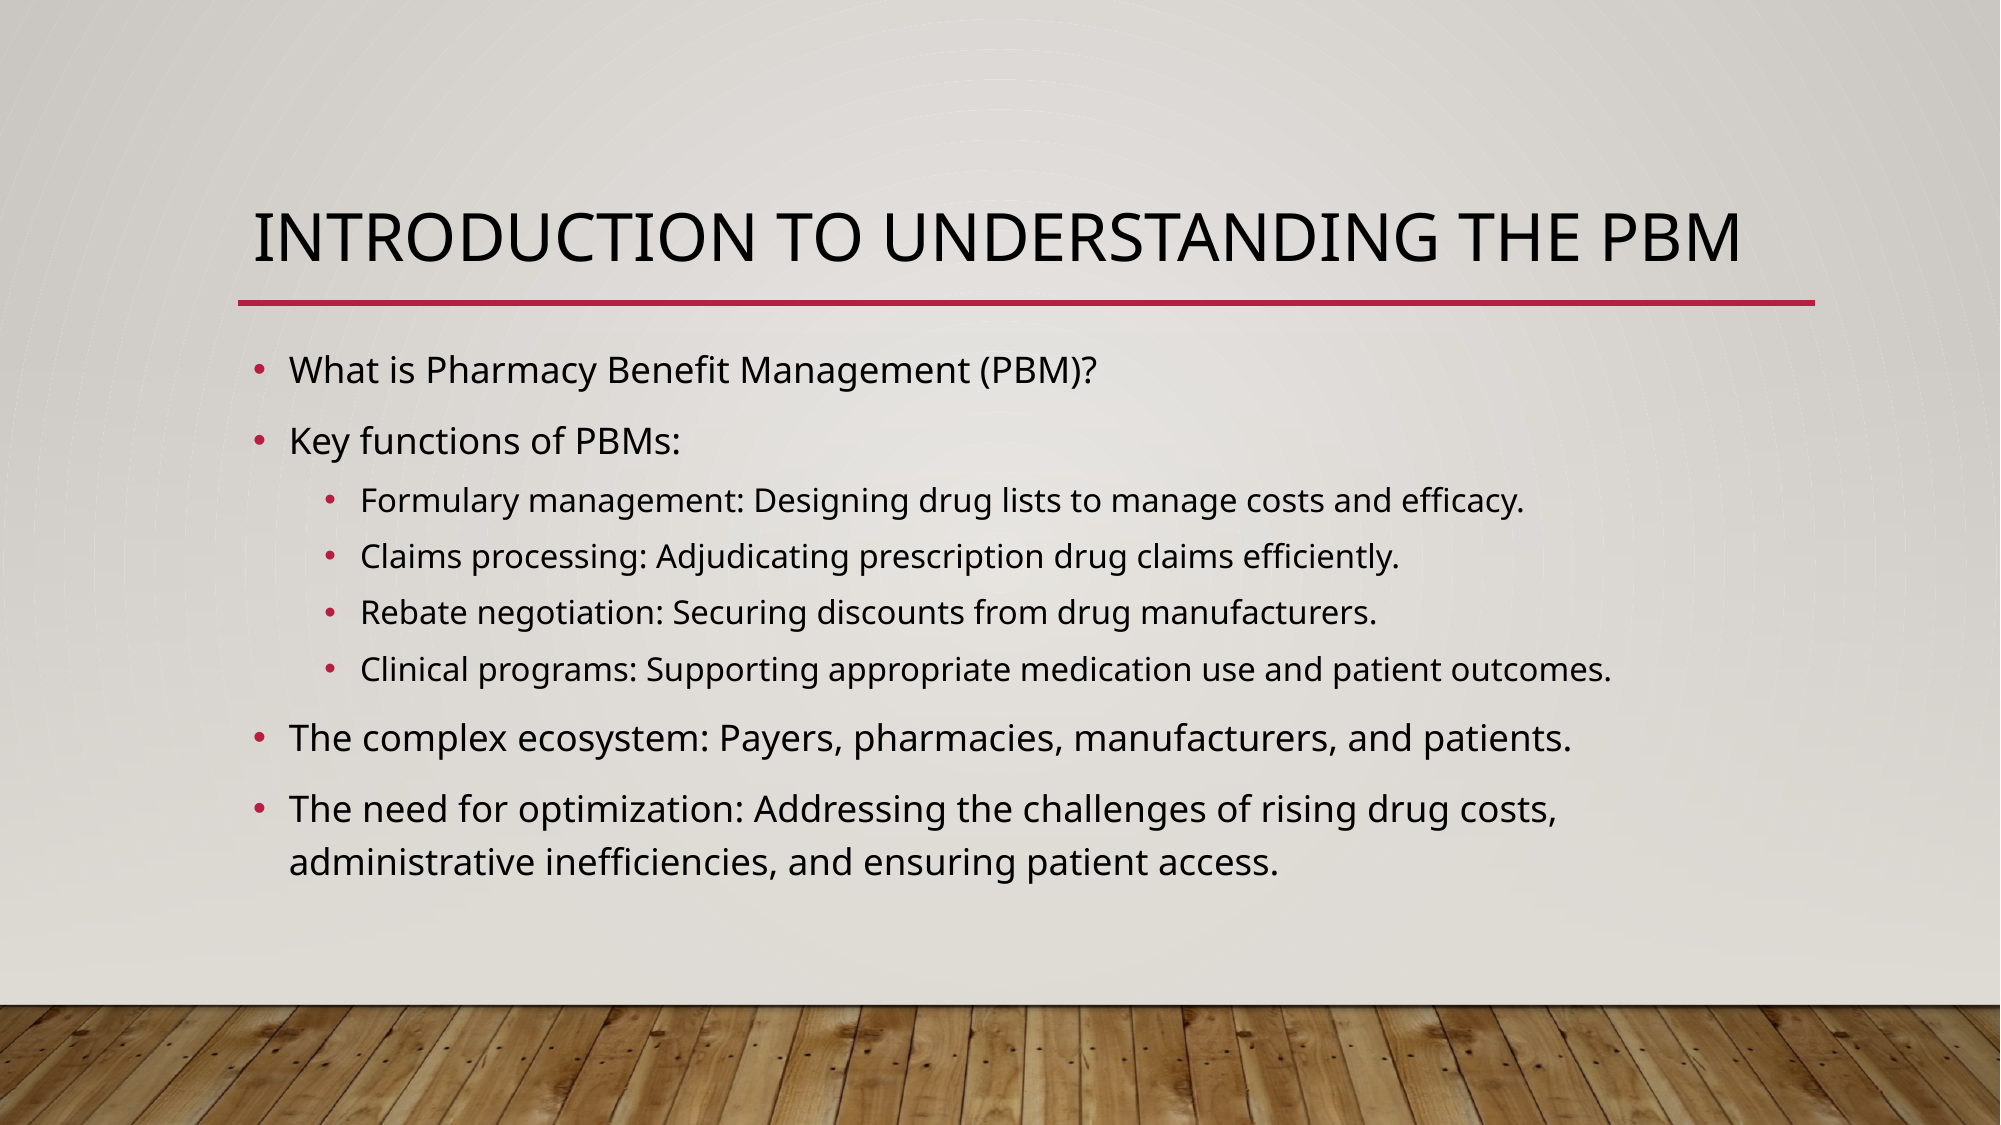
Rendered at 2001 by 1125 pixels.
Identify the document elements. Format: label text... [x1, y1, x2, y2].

title Introduction to Understanding the PBM [238, 196, 1814, 305]
list What is Pharmacy Benefit Management (PBM)? Key functions of PBMs: Formulary management: Designing drug lists to manage costs and efficacy. Claims processing: Adjudicating prescription drug claims efficiently. Rebate negotiation: Securing discounts from drug manufacturers. Clinical programs: Supporting appropriate medication use and patient outcomes. The complex ecosystem: Payers, pharmacies, manufacturers, and patients. The need for optimization: Addressing the challenges of rising drug costs, administrative inefficiencies, and ensuring patient access. [238, 330, 1814, 897]
picture [0, 1005, 2000, 1125]
